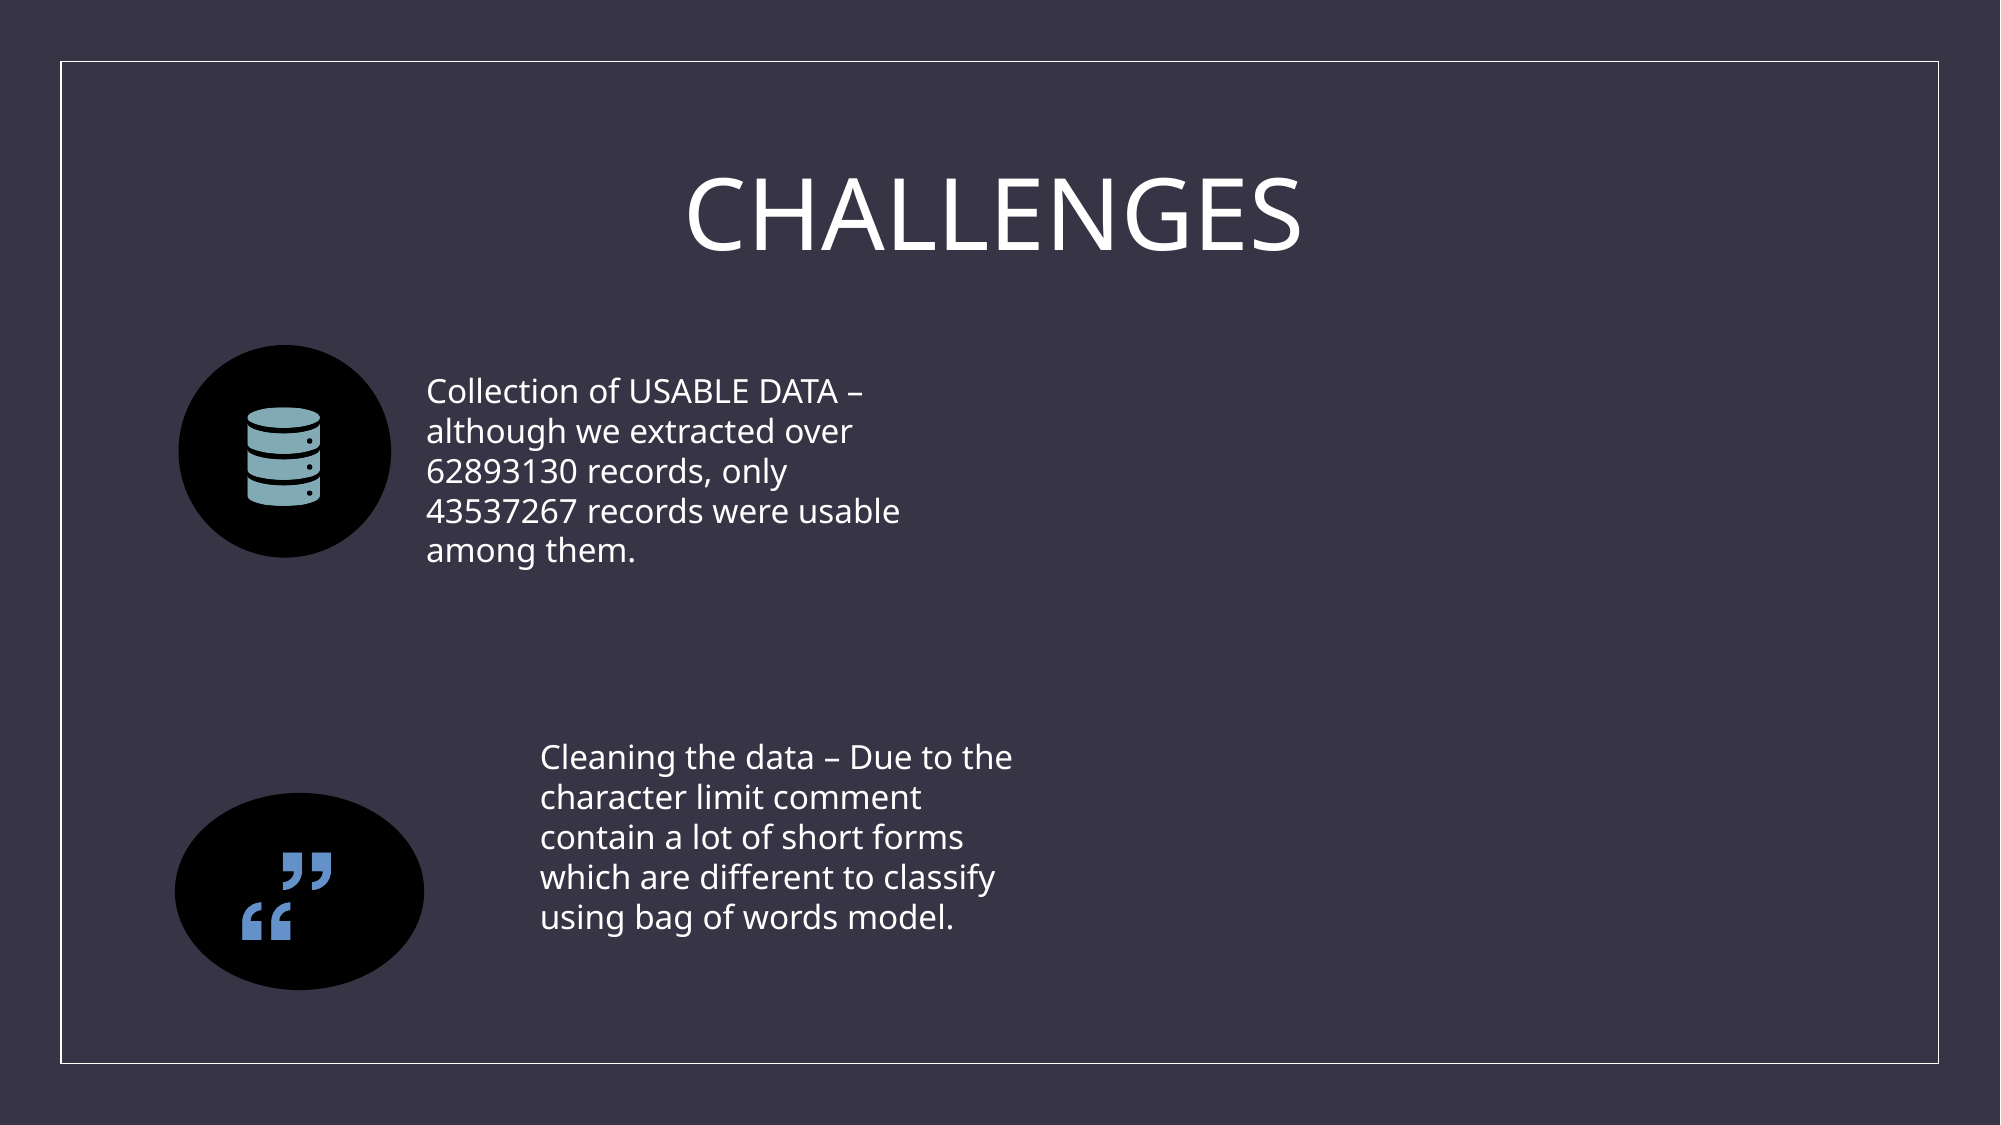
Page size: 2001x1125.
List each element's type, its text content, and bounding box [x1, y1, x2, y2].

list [174, 345, 1825, 991]
title CHALLENGES [174, 105, 1825, 331]
